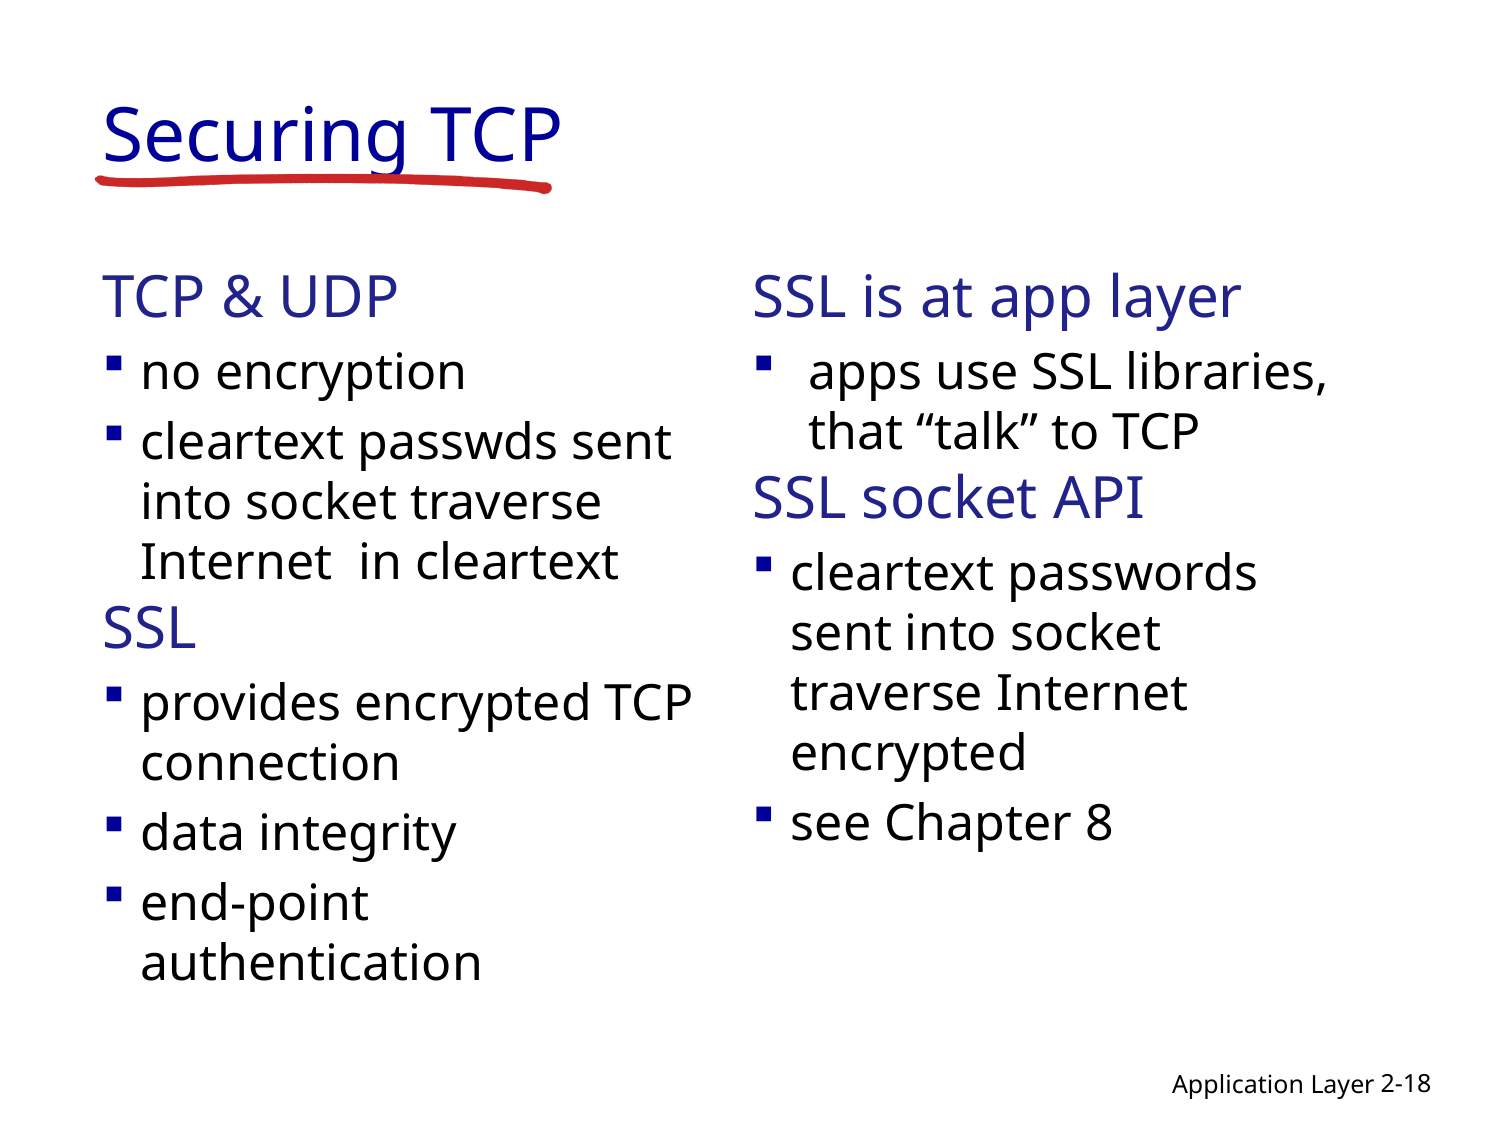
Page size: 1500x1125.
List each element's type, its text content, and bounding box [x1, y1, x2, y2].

list SSL is at app layer apps use SSL libraries, that “talk” to TCP SSL socket API cleartext passwords sent into socket traverse Internet encrypted see Chapter 8 [737, 262, 1363, 1025]
picture [92, 168, 557, 200]
list TCP & UDP no encryption cleartext passwds sent into socket traverse Internet in cleartext SSL provides encrypted TCP connection data integrity end-point authentication [87, 262, 713, 1025]
title Securing TCP [87, 37, 1363, 225]
slide_number 2-18 [1365, 1059, 1477, 1106]
footer Application Layer [914, 1060, 1391, 1109]
